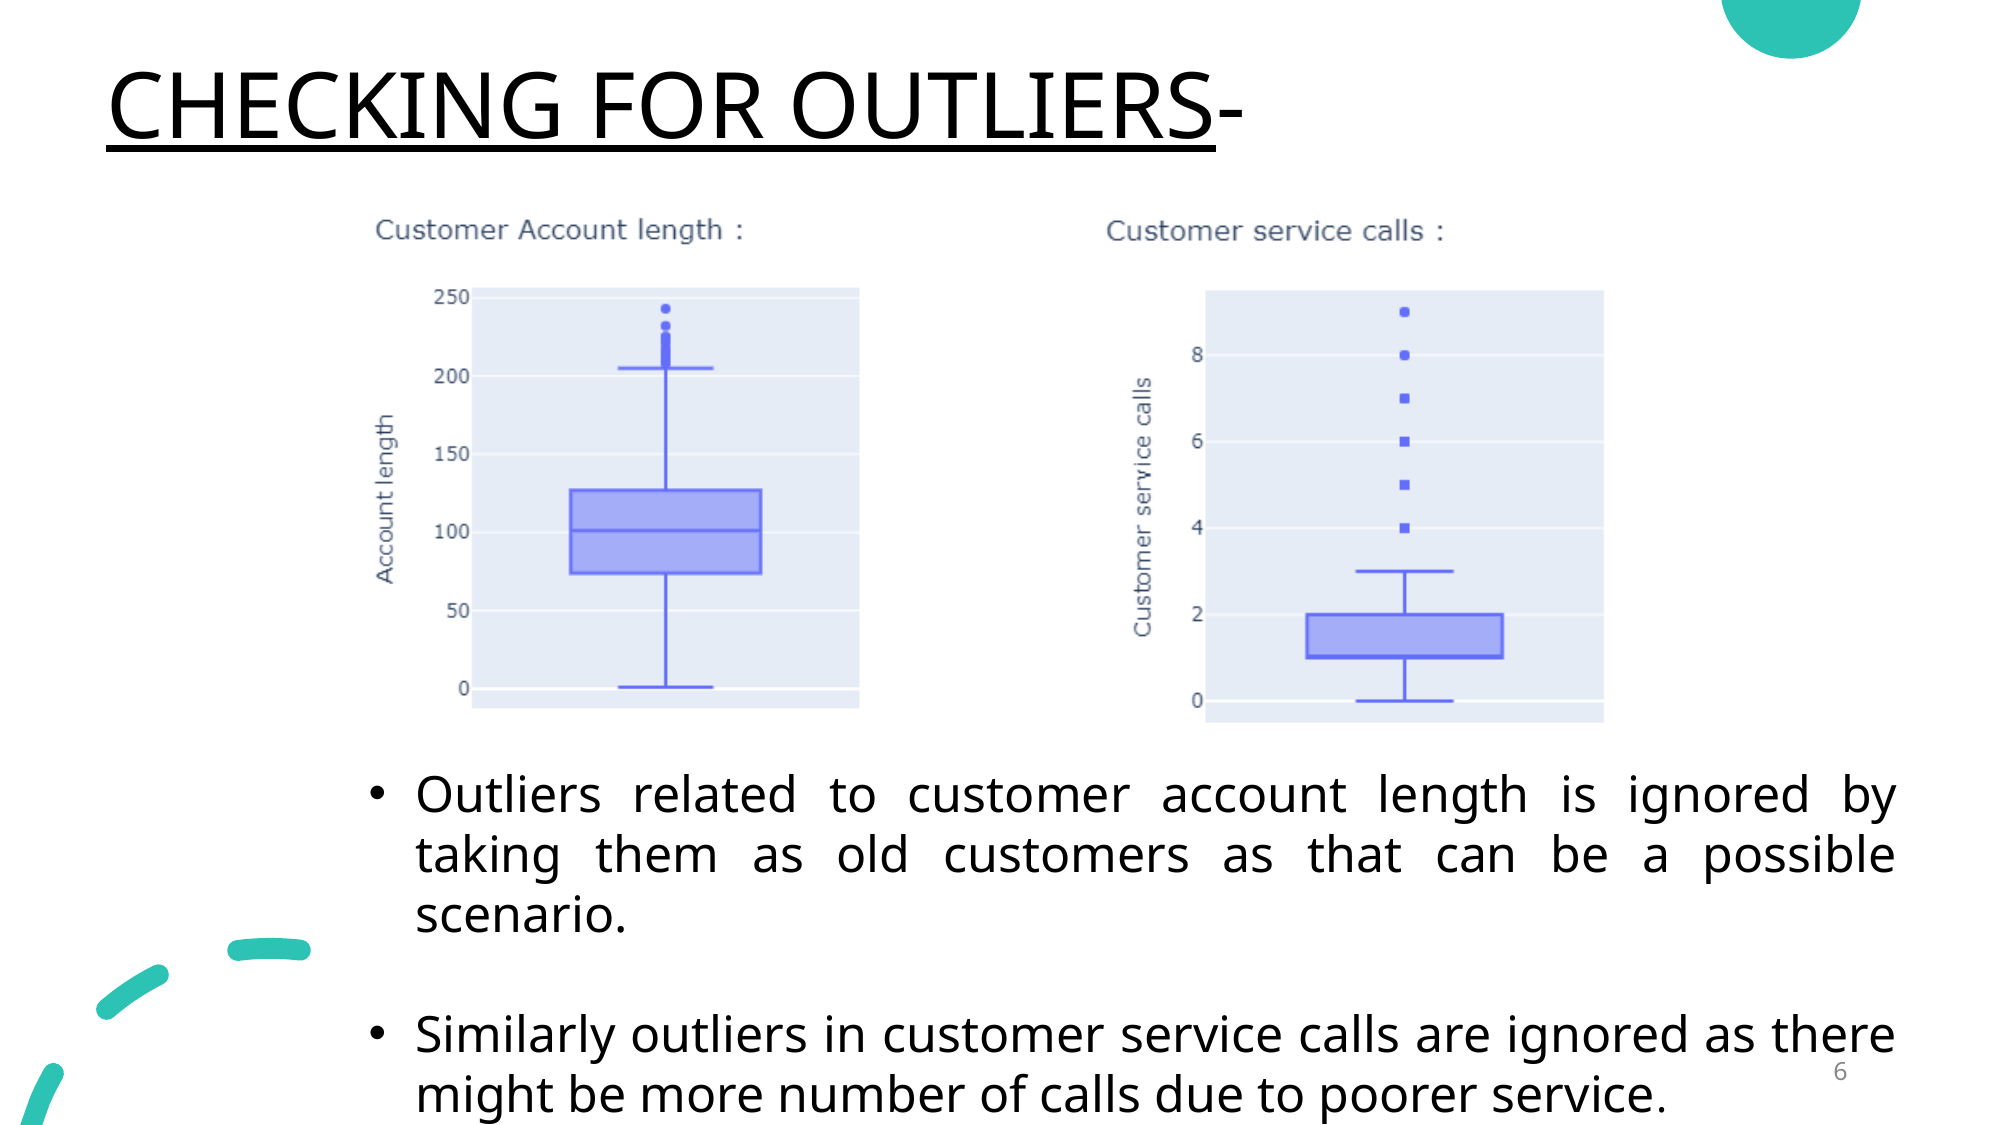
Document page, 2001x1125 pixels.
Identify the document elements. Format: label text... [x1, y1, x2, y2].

text_box Outliers related to customer account length is ignored by taking them as old customers as that can be a possible scenario. Similarly outliers in customer service calls are ignored as there might be more number of calls due to poorer service. [353, 754, 1913, 1125]
title CHECKING FOR OUTLIERS- [91, 0, 1817, 218]
picture [342, 191, 954, 768]
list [1095, 191, 1658, 768]
